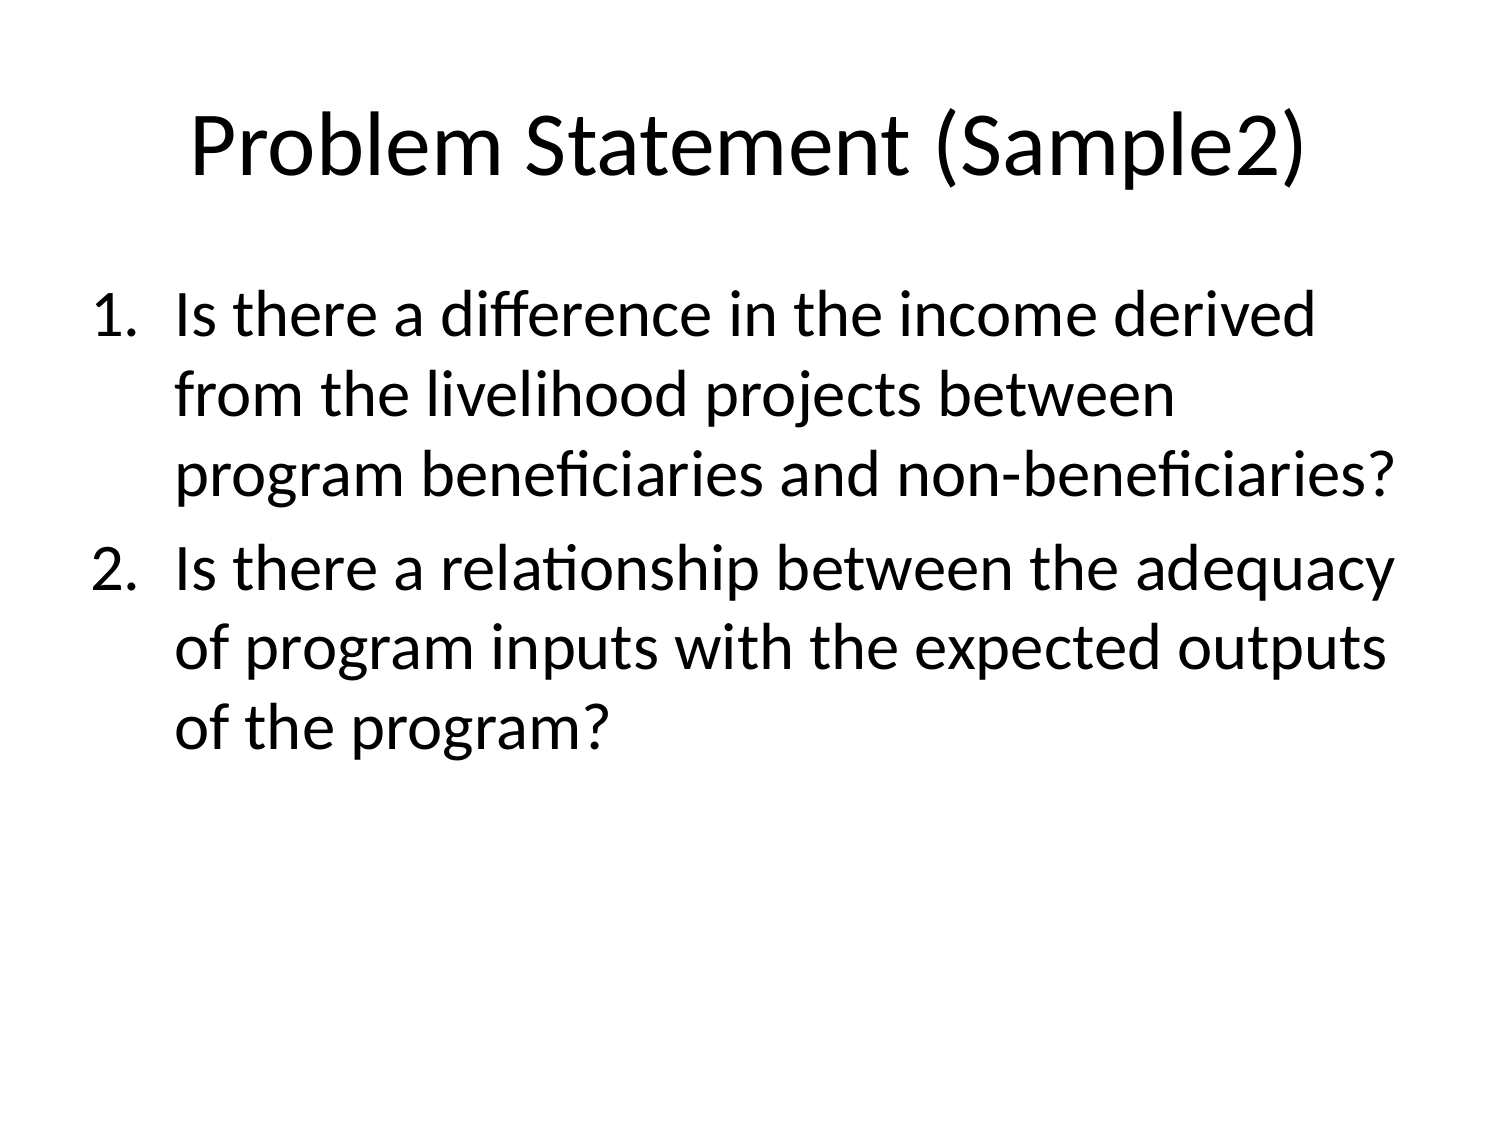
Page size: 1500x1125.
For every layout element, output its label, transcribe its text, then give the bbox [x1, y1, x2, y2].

title Problem Statement (Sample2) [75, 45, 1425, 233]
list Is there a difference in the income derived from the livelihood projects between program beneficiaries and non-beneficiaries? Is there a relationship between the adequacy of program inputs with the expected outputs of the program? [75, 262, 1425, 1005]
